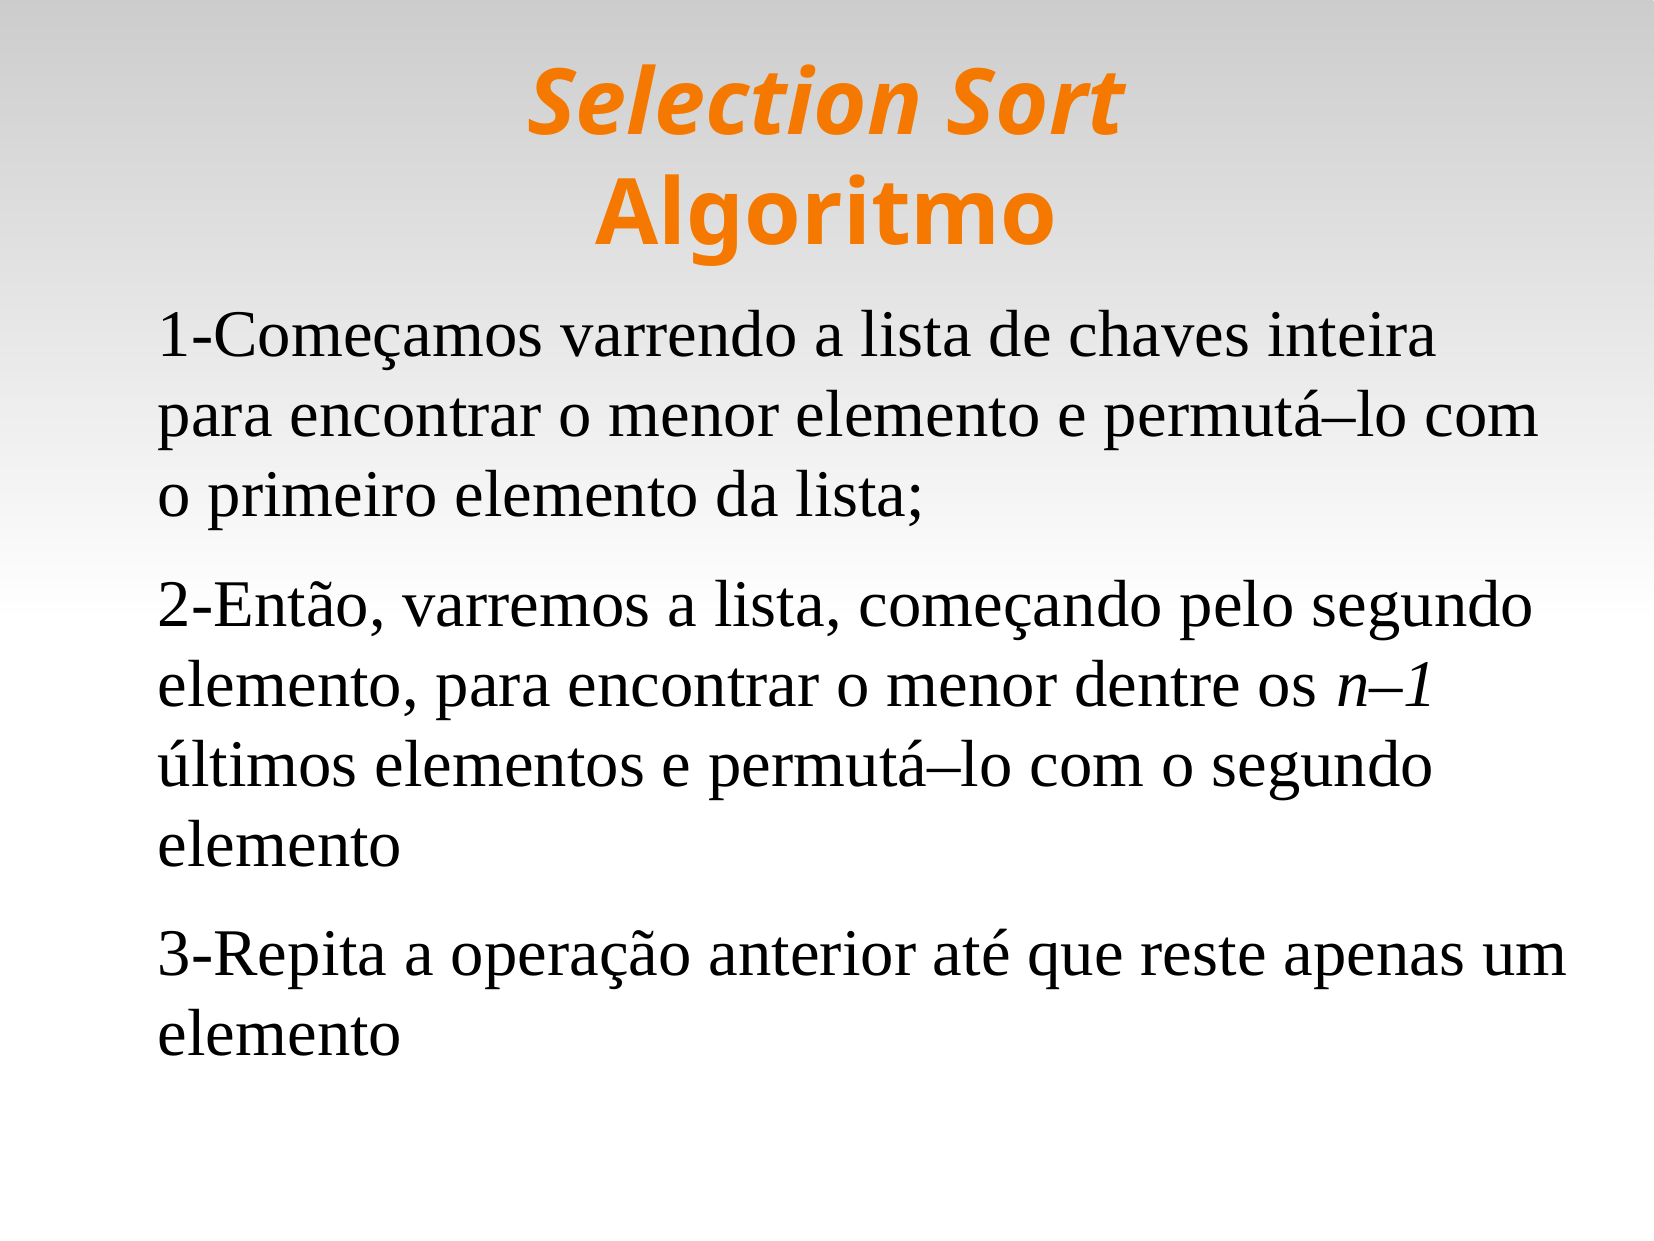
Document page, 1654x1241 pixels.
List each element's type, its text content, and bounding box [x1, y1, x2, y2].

text_box Selection Sort Algoritmo [82, 41, 1571, 265]
text_box 1-Começamos varrendo a lista de chaves inteira para encontrar o menor elemento e permutá–lo com o primeiro elemento da lista; 2-Então, varremos a lista, começando pelo segundo elemento, para encontrar o menor dentre os n–1 últimos elementos e permutá–lo com o segundo elemento 3-Repita a operação anterior até que reste apenas um elemento [82, 290, 1571, 1187]
